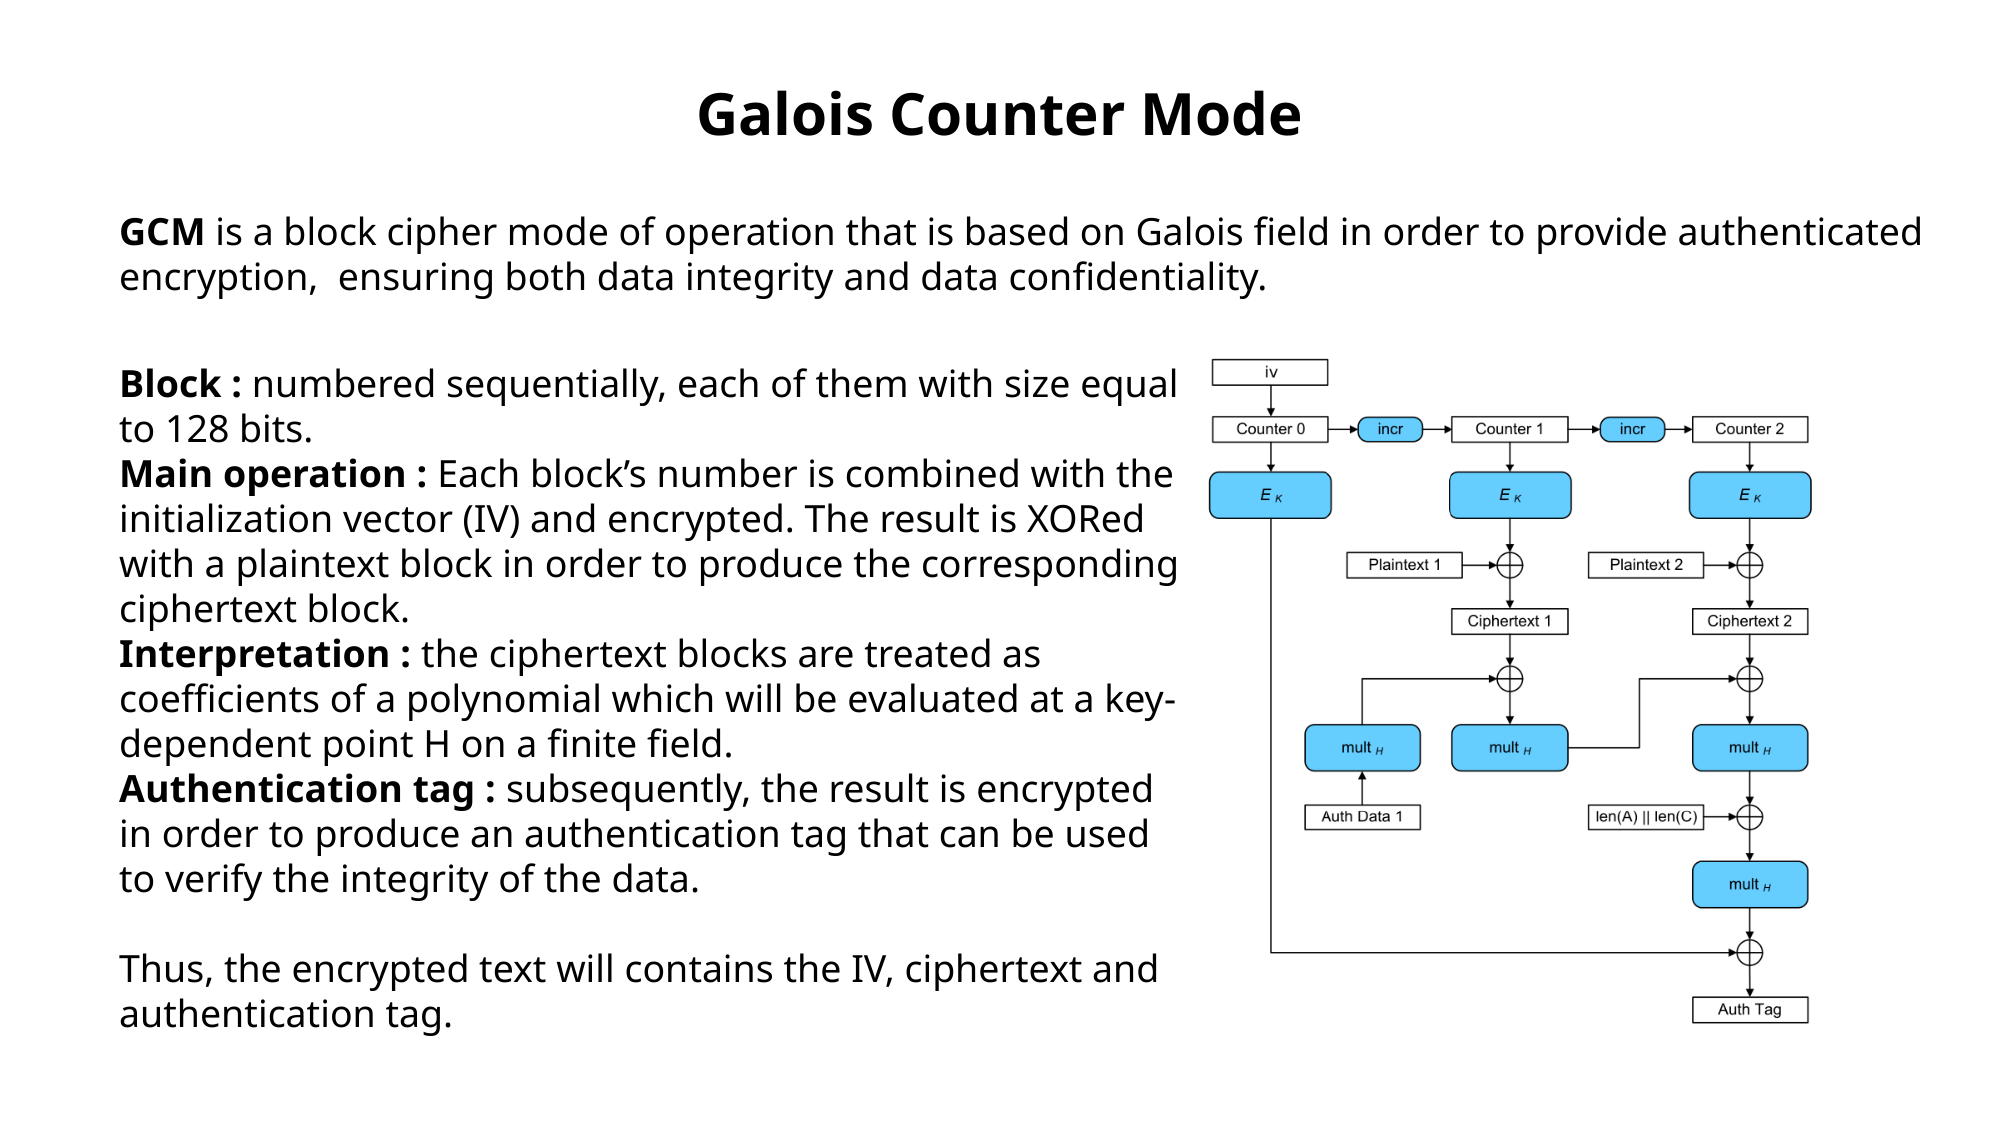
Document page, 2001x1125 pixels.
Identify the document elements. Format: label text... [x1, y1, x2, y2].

title Galois Counter Mode [249, 72, 1750, 156]
picture [1202, 352, 1824, 1041]
text_box Block : numbered sequentially, each of them with size equal to 128 bits. Main operation : Each block’s number is combined with the initialization vector (IV) and encrypted. The result is XORed with a plaintext block in order to produce the corresponding ciphertext block. Interpretation : the ciphertext blocks are treated as coefficients of a polynomial which will be evaluated at a key-dependent point H on a finite field. Authentication tag : subsequently, the result is encrypted in order to produce an authentication tag that can be used to verify the integrity of the data. Thus, the encrypted text will contains the IV, ciphertext and authentication tag. [104, 352, 1203, 1043]
text_box GCM is a block cipher mode of operation that is based on Galois field in order to provide authenticated encryption, ensuring both data integrity and data confidentiality. [104, 200, 1961, 306]
